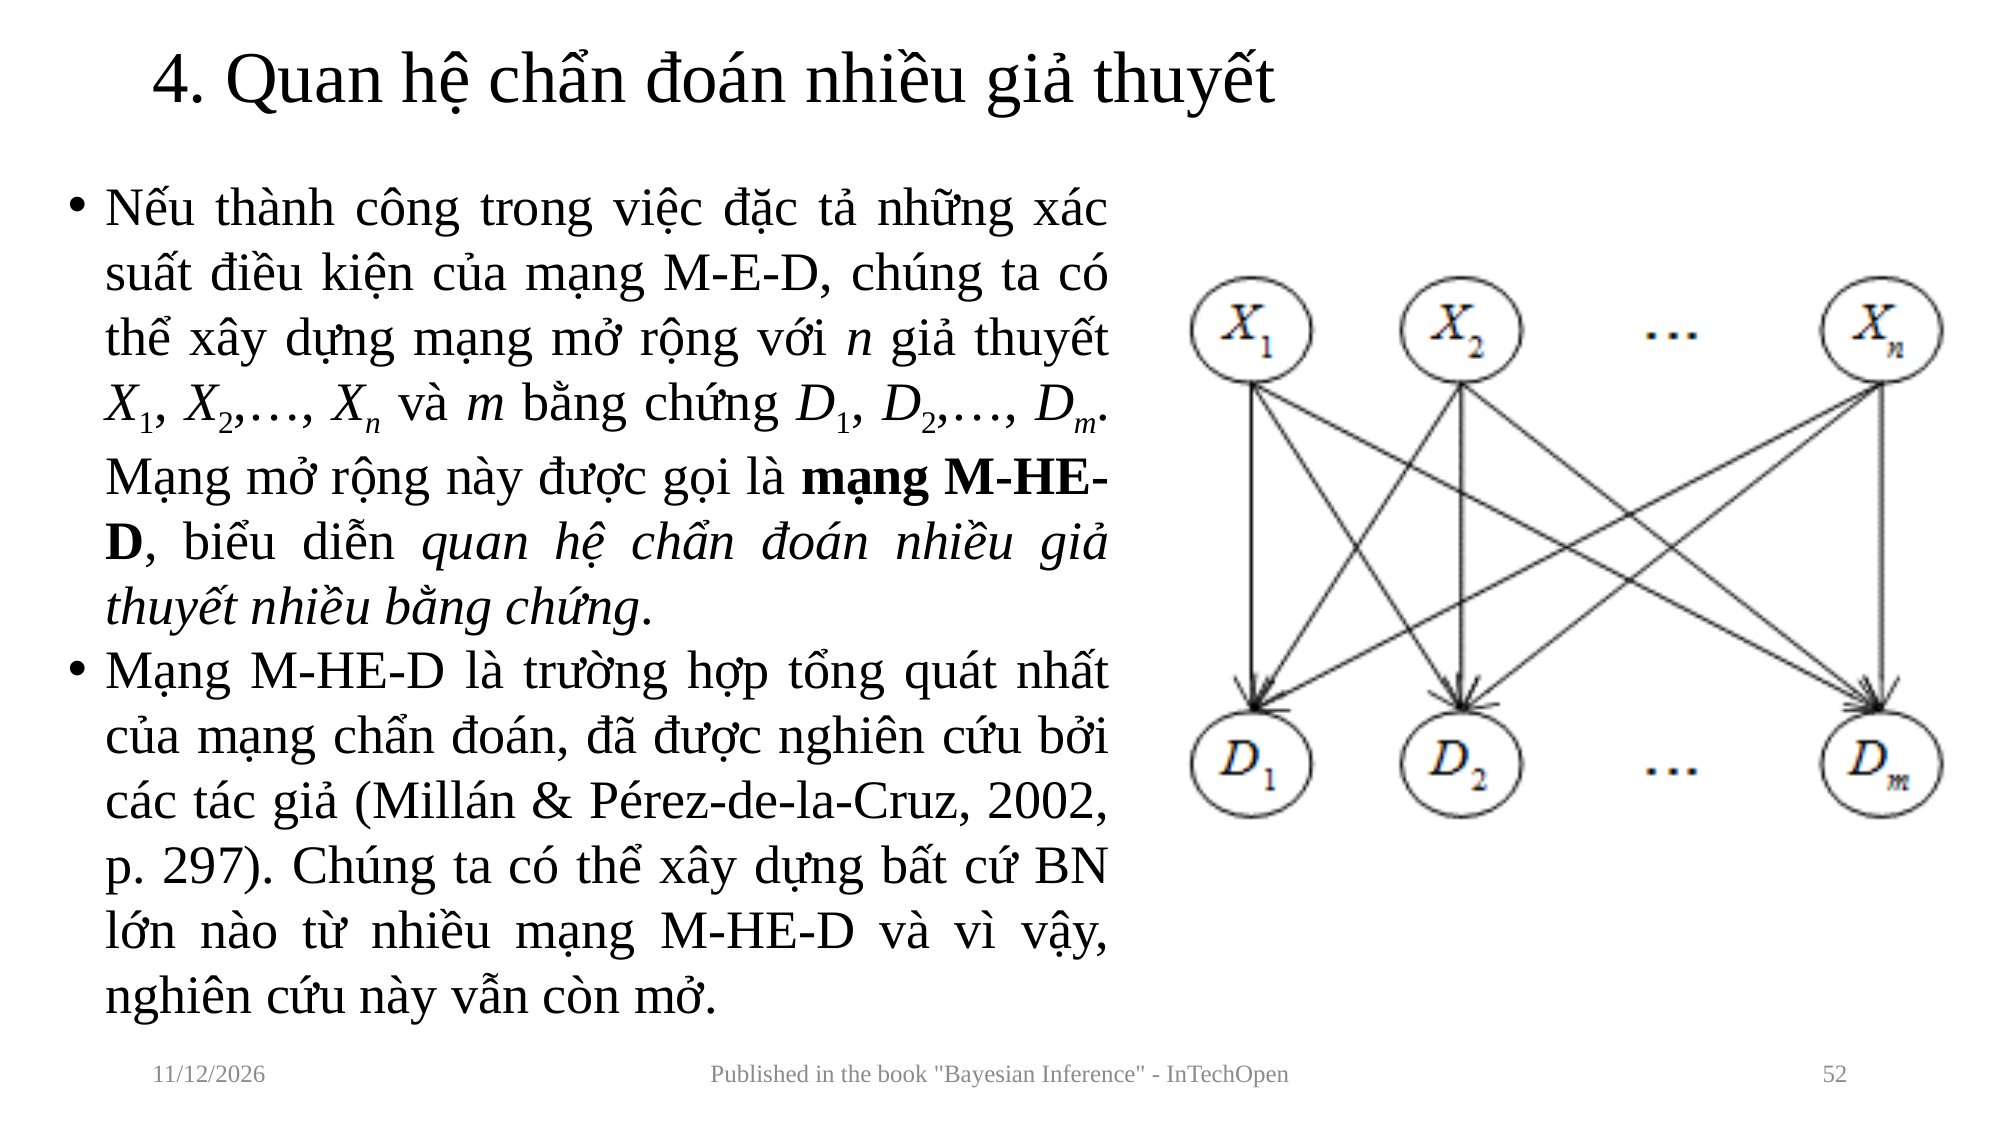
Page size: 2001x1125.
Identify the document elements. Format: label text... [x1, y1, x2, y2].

title 4. Quan hệ chẩn đoán nhiều giả thuyết [137, 19, 1863, 128]
list Nếu thành công trong việc đặc tả những xác suất điều kiện của mạng M-E-D, chúng ta có thể xây dựng mạng mở rộng với n giả thuyết X1, X2,…, Xn và m bằng chứng D1, D2,…, Dm. Mạng mở rộng này được gọi là mạng M-HE-D, biểu diễn quan hệ chẩn đoán nhiều giả thuyết nhiều bằng chứng. Mạng M-HE-D là trường hợp tổng quát nhất của mạng chẩn đoán, đã được nghiên cứu bởi các tác giả (Millán & Pérez-de-la-Cruz, 2002, p. 297). Chúng ta có thể xây dựng bất cứ BN lớn nào từ nhiều mạng M-HE-D và vì vậy, nghiên cứu này vẫn còn mở. [52, 164, 1125, 1043]
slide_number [137, 1042, 588, 1103]
picture [1182, 268, 1954, 826]
footer Published in the book "Bayesian Inference" - InTechOpen [662, 1042, 1338, 1103]
slide_number 52 [1412, 1042, 1863, 1103]
